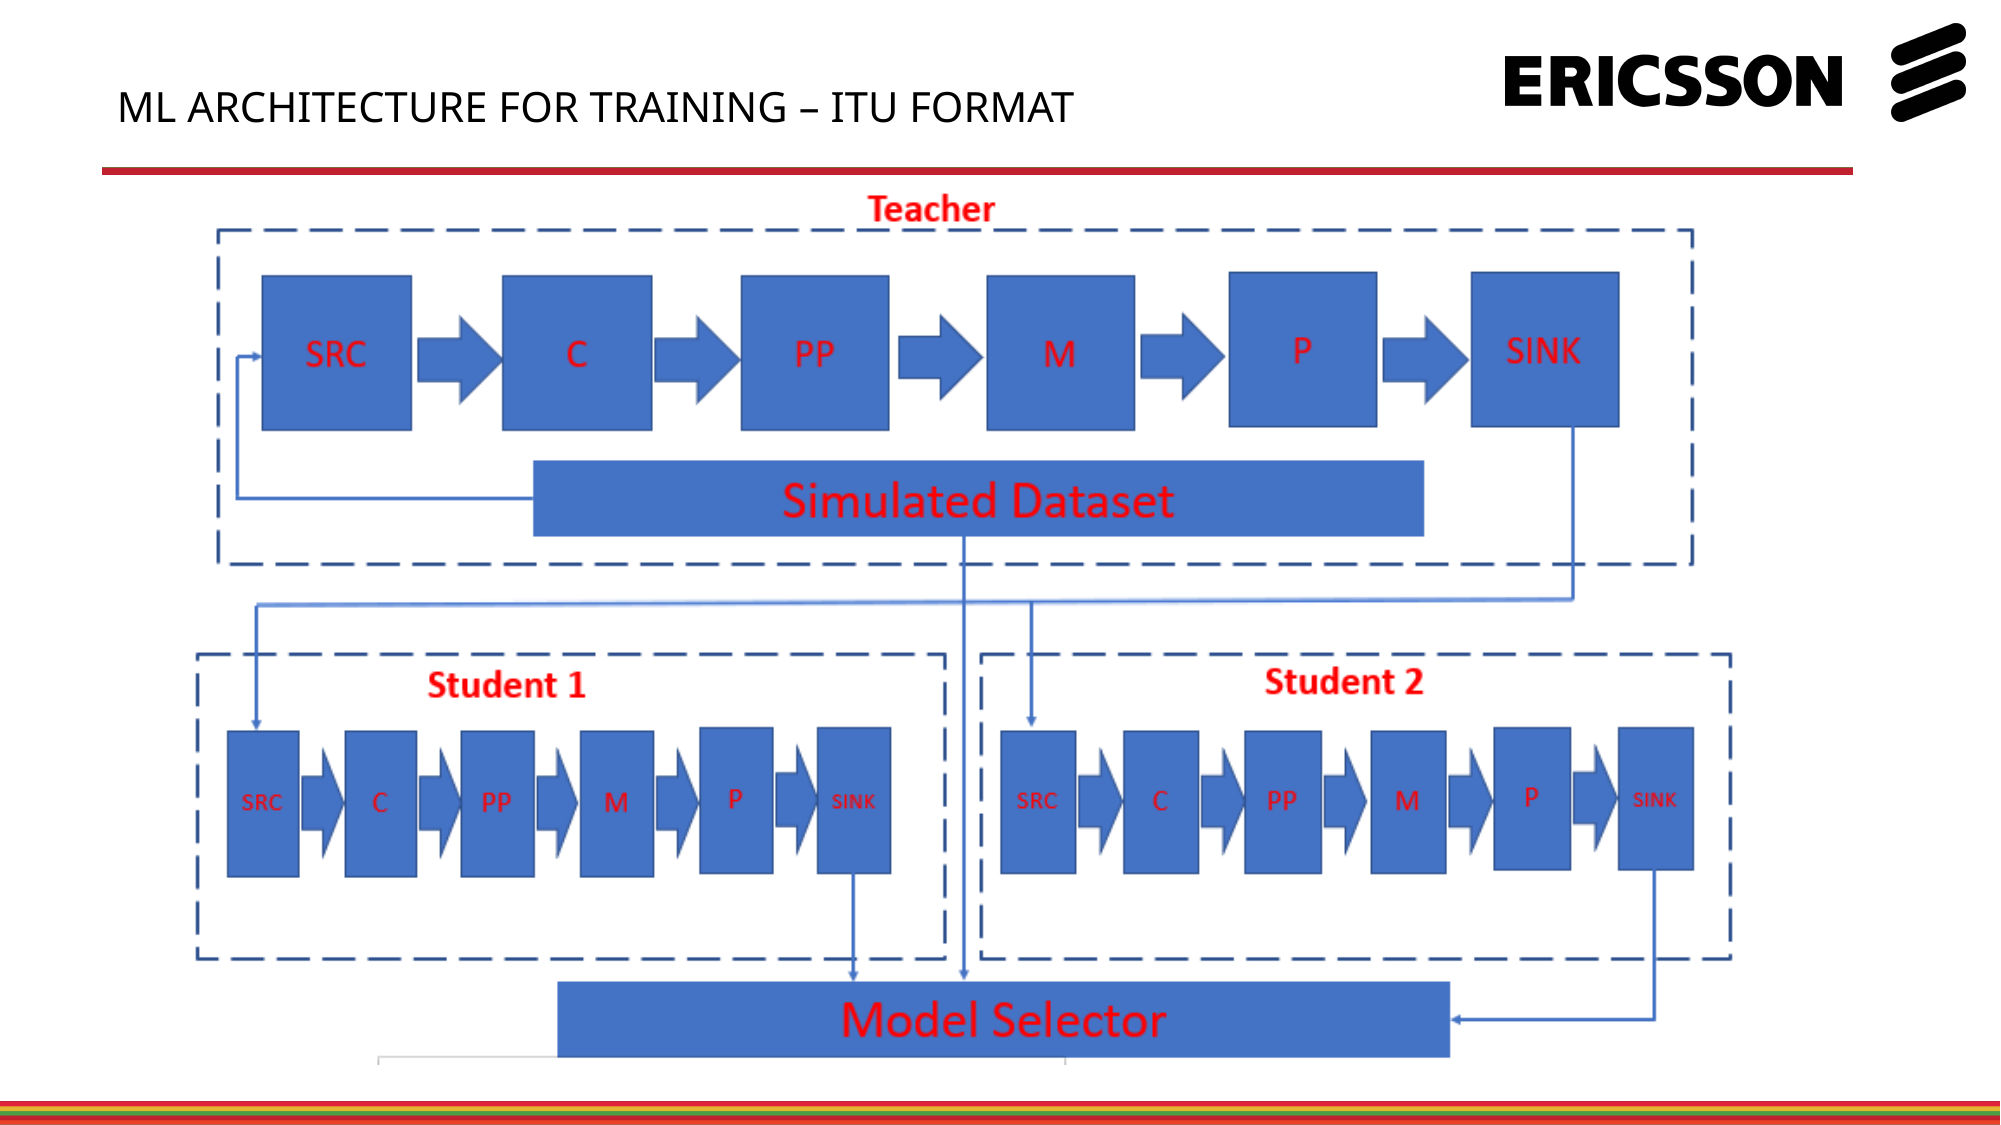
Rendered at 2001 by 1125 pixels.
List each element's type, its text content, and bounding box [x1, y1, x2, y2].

picture [0, 1101, 2000, 1125]
text_box ML ARCHITECTURE FOR TRAINING – ITU FORMAT [102, 73, 1103, 139]
picture [191, 182, 1755, 1065]
picture [102, 167, 1853, 175]
picture [1505, 23, 1966, 122]
